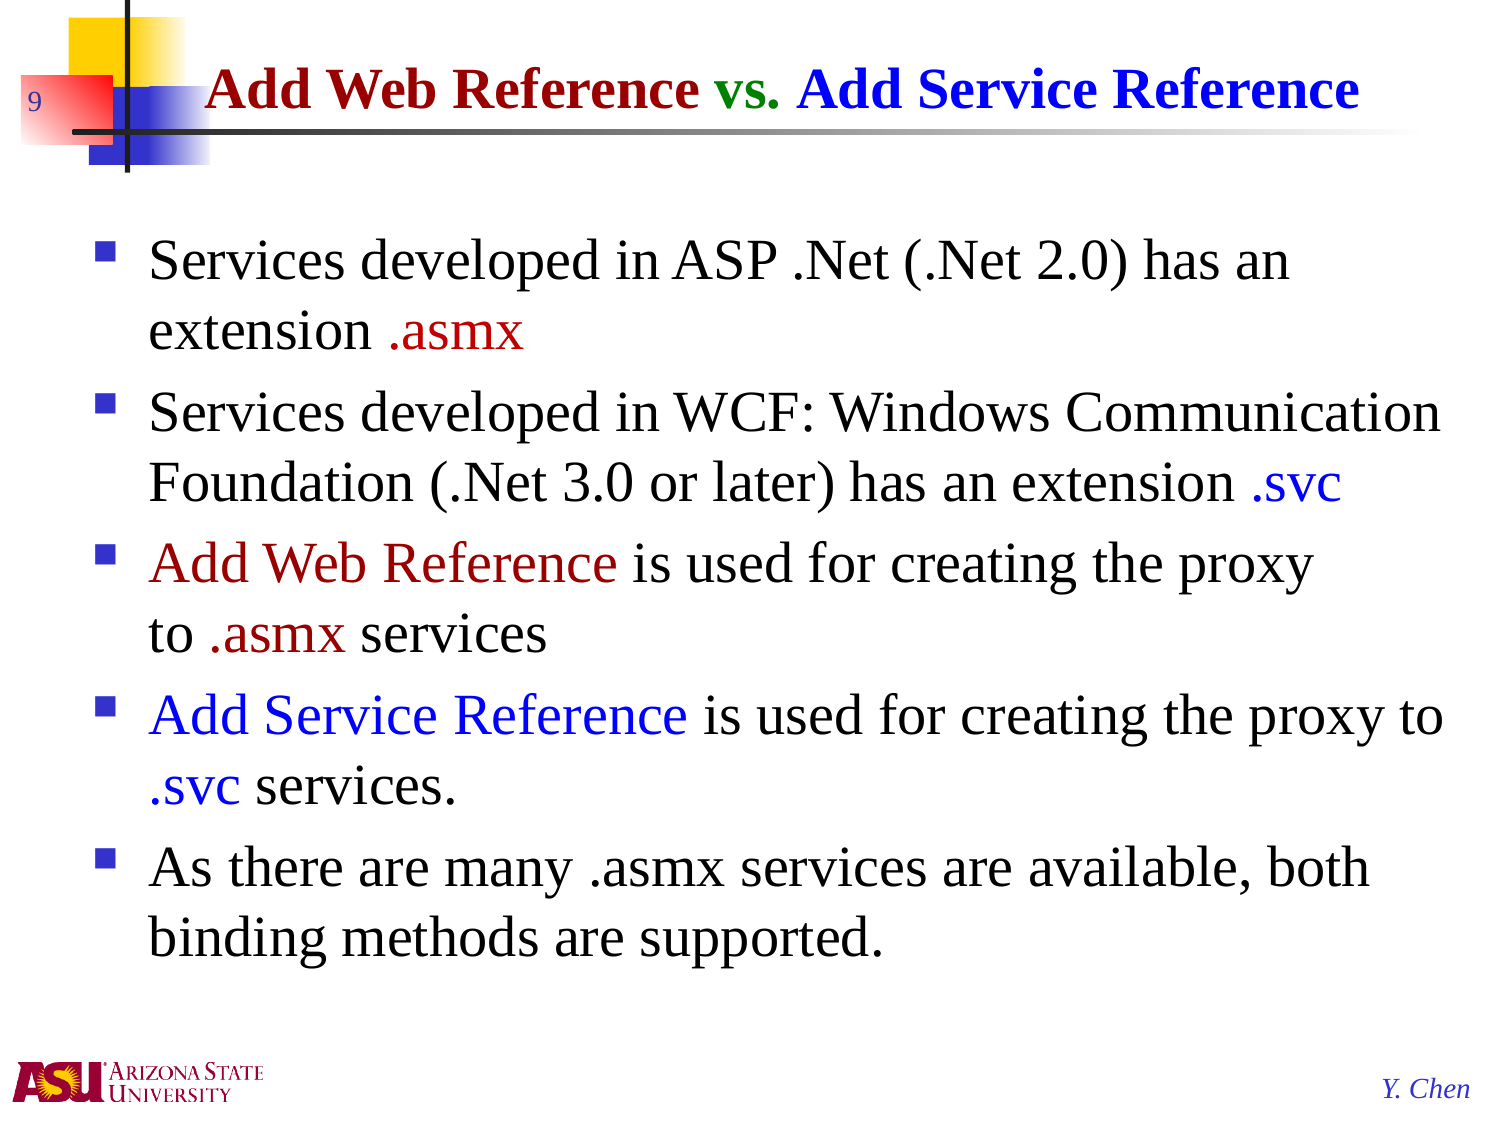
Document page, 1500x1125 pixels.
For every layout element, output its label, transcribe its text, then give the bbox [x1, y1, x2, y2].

list Services developed in ASP .Net (.Net 2.0) has an extension .asmx Services developed in WCF: Windows Communication Foundation (.Net 3.0 or later) has an extension .svc Add Web Reference is used for creating the proxy to .asmx services Add Service Reference is used for creating the proxy to .svc services. As there are many .asmx services are available, both binding methods are supported. [77, 213, 1466, 970]
title Add Web Reference vs. Add Service Reference [189, 24, 1478, 128]
slide_number 9 [12, 49, 113, 126]
picture [12, 1062, 263, 1102]
